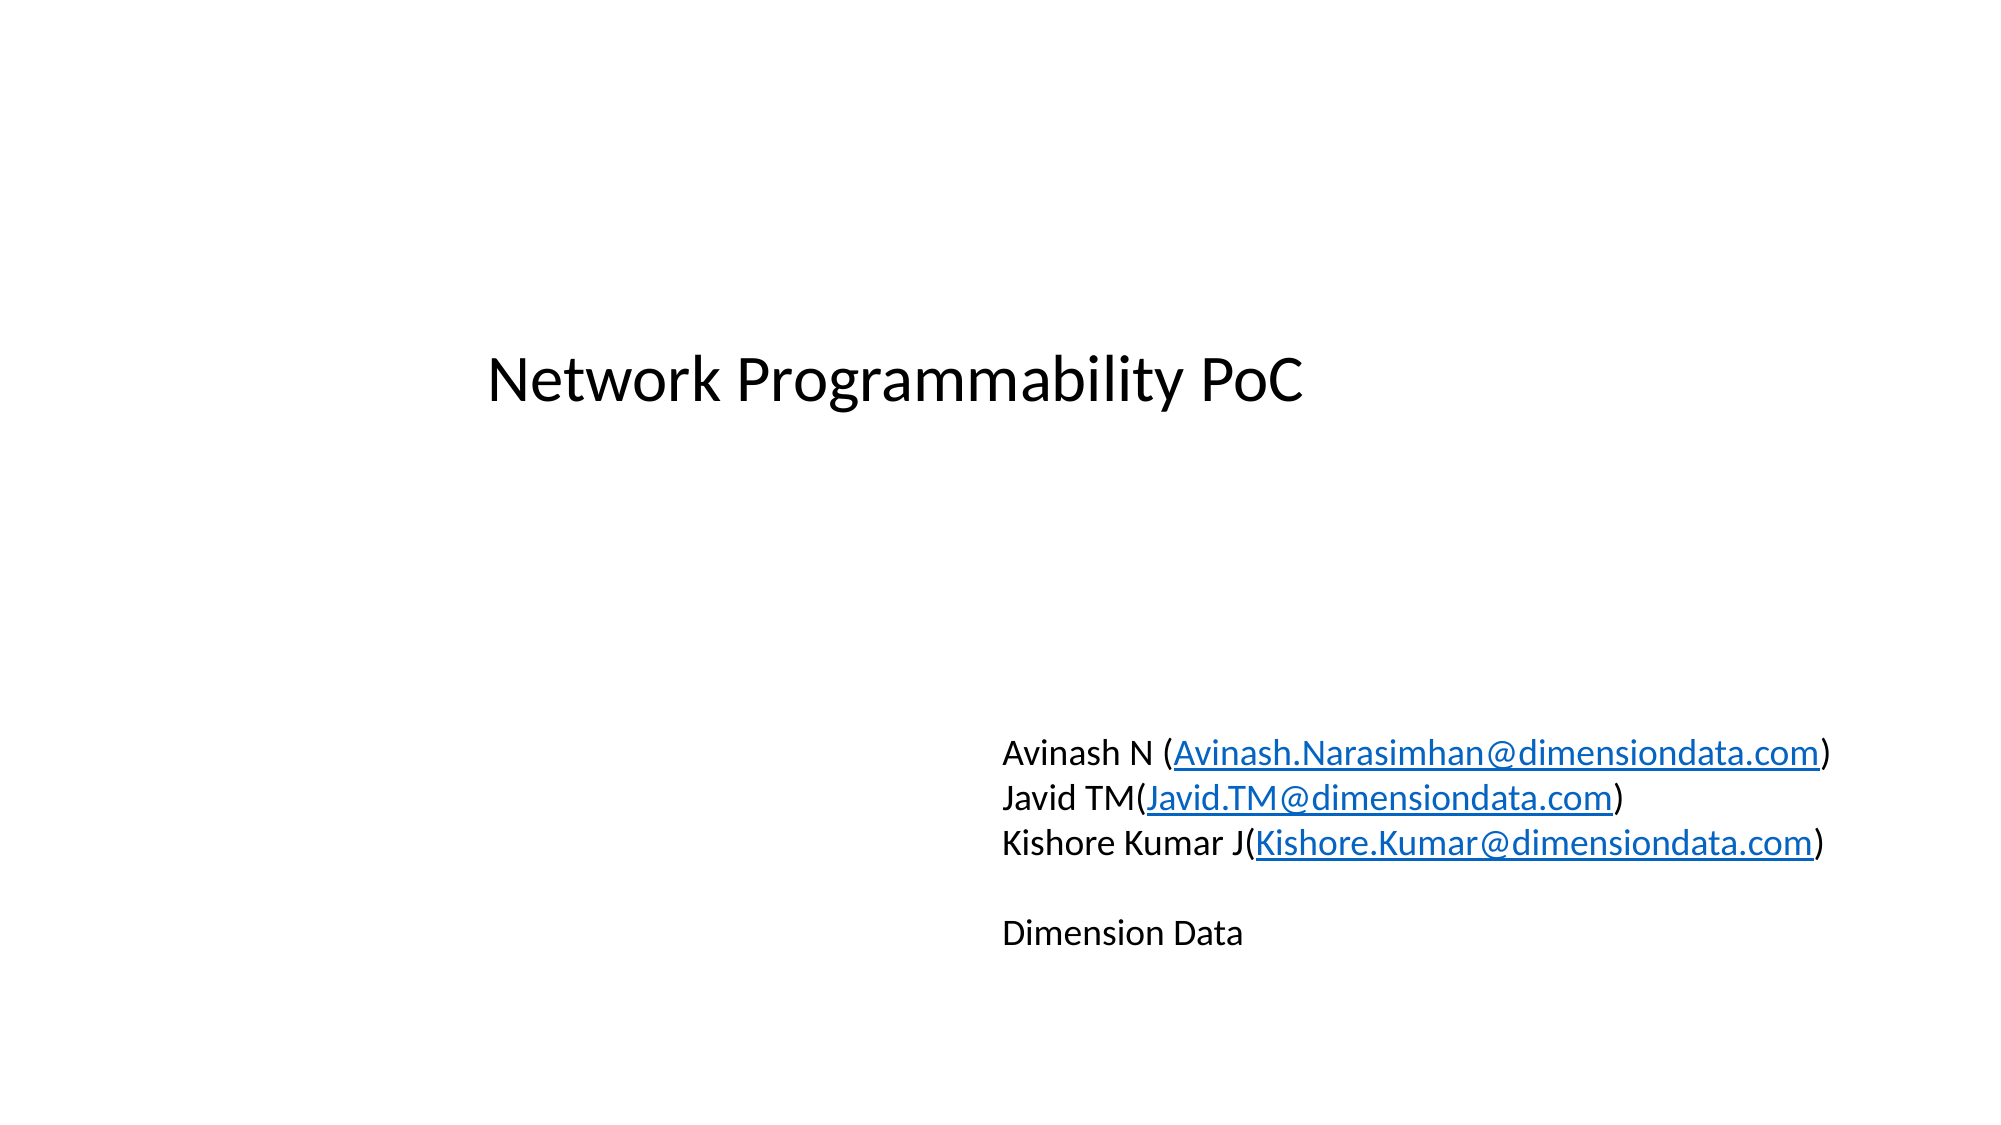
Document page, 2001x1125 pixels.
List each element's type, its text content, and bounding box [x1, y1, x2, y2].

text_box Avinash N (Avinash.Narasimhan@dimensiondata.com) Javid TM(Javid.TM@dimensiondata.com) Kishore Kumar J(Kishore.Kumar@dimensiondata.com) Dimension Data [987, 720, 1911, 961]
text_box Network Programmability PoC [472, 327, 1336, 422]
